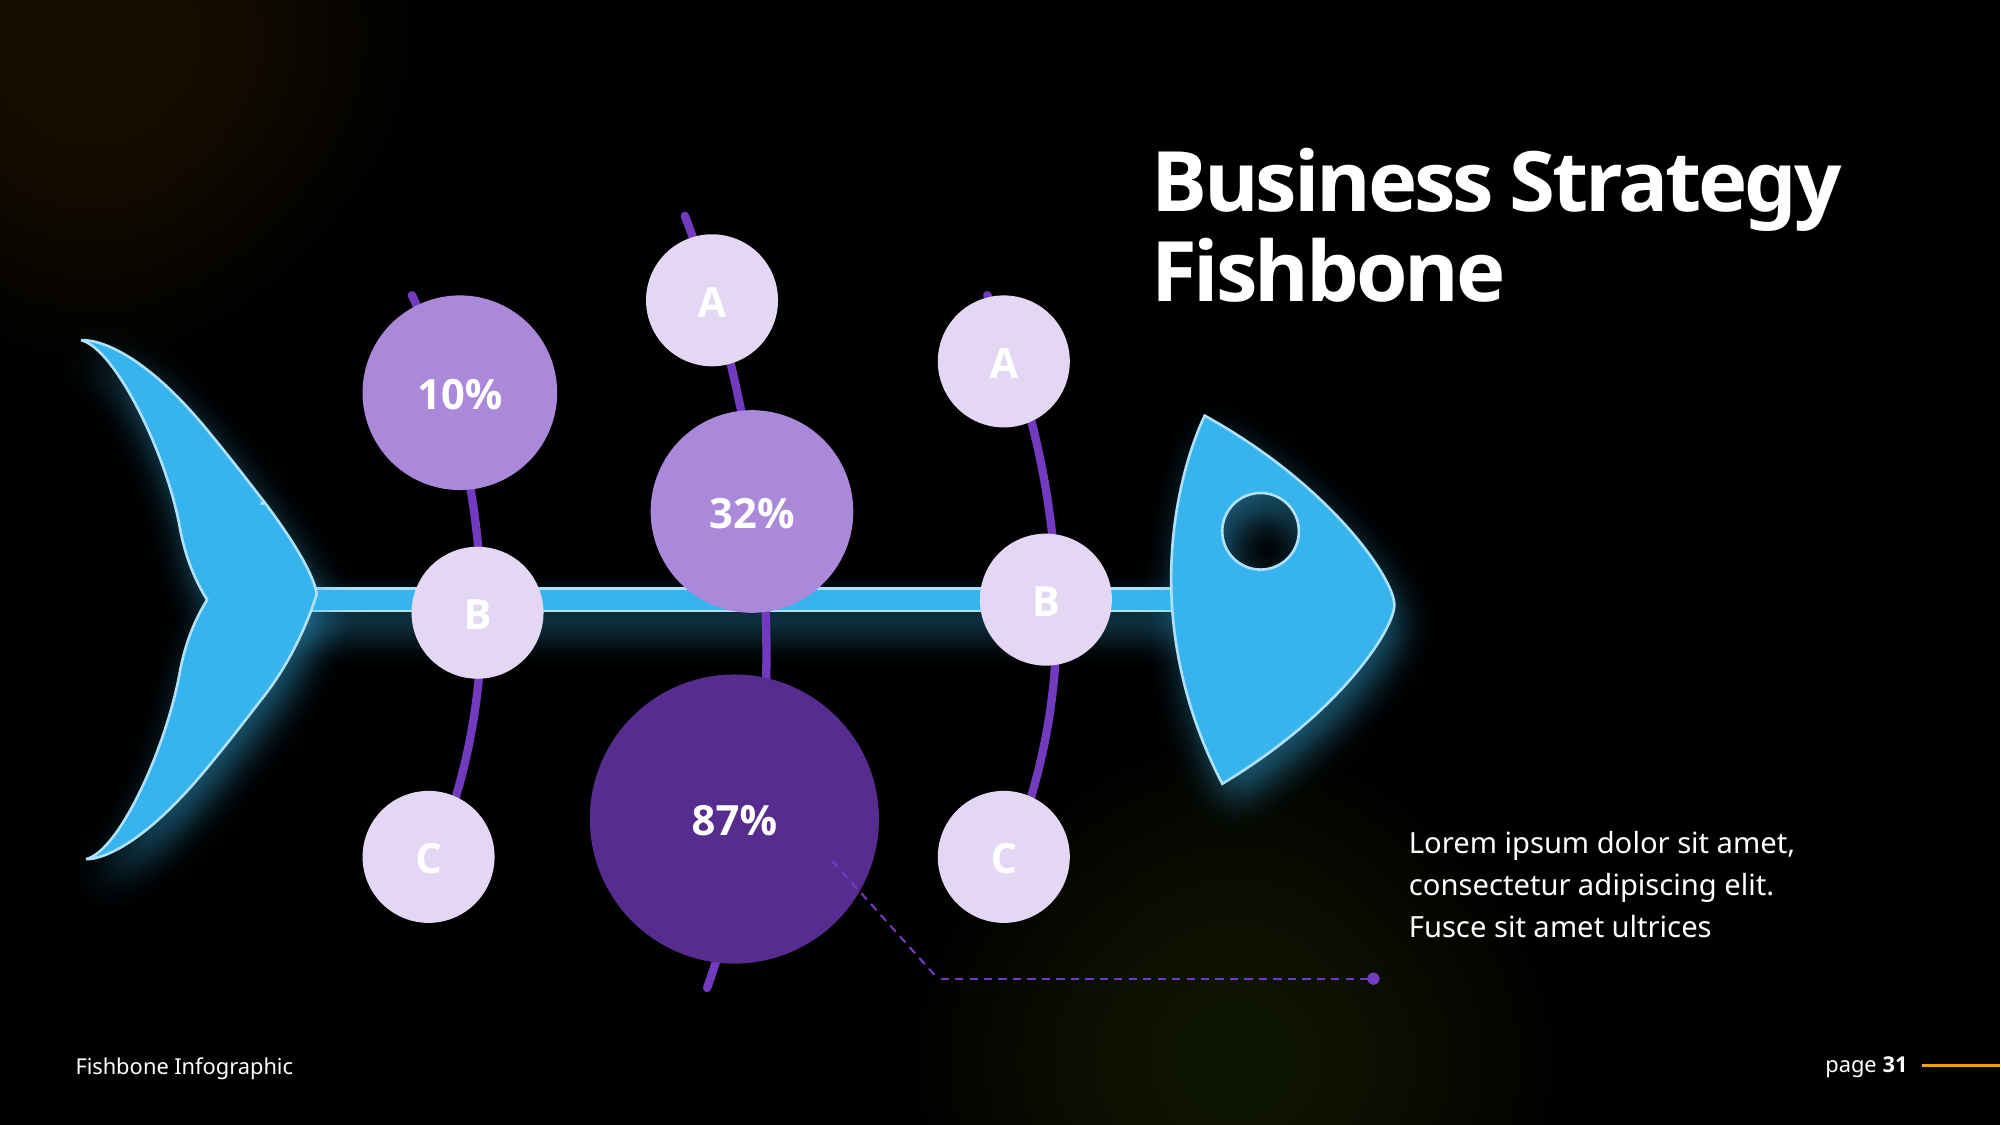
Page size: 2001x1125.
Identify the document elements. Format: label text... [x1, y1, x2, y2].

text_box Business Strategy Fishbone [1136, 131, 1889, 327]
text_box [650, 410, 854, 613]
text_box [937, 295, 1070, 428]
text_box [411, 546, 544, 679]
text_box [645, 234, 779, 367]
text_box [832, 860, 938, 979]
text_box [937, 790, 1070, 923]
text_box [81, 215, 1395, 984]
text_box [979, 533, 1112, 666]
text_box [362, 295, 558, 491]
text_box Lorem ipsum dolor sit amet, consectetur adipiscing elit. Fusce sit amet ultrices [1395, 810, 1828, 951]
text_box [589, 674, 879, 964]
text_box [362, 790, 495, 923]
